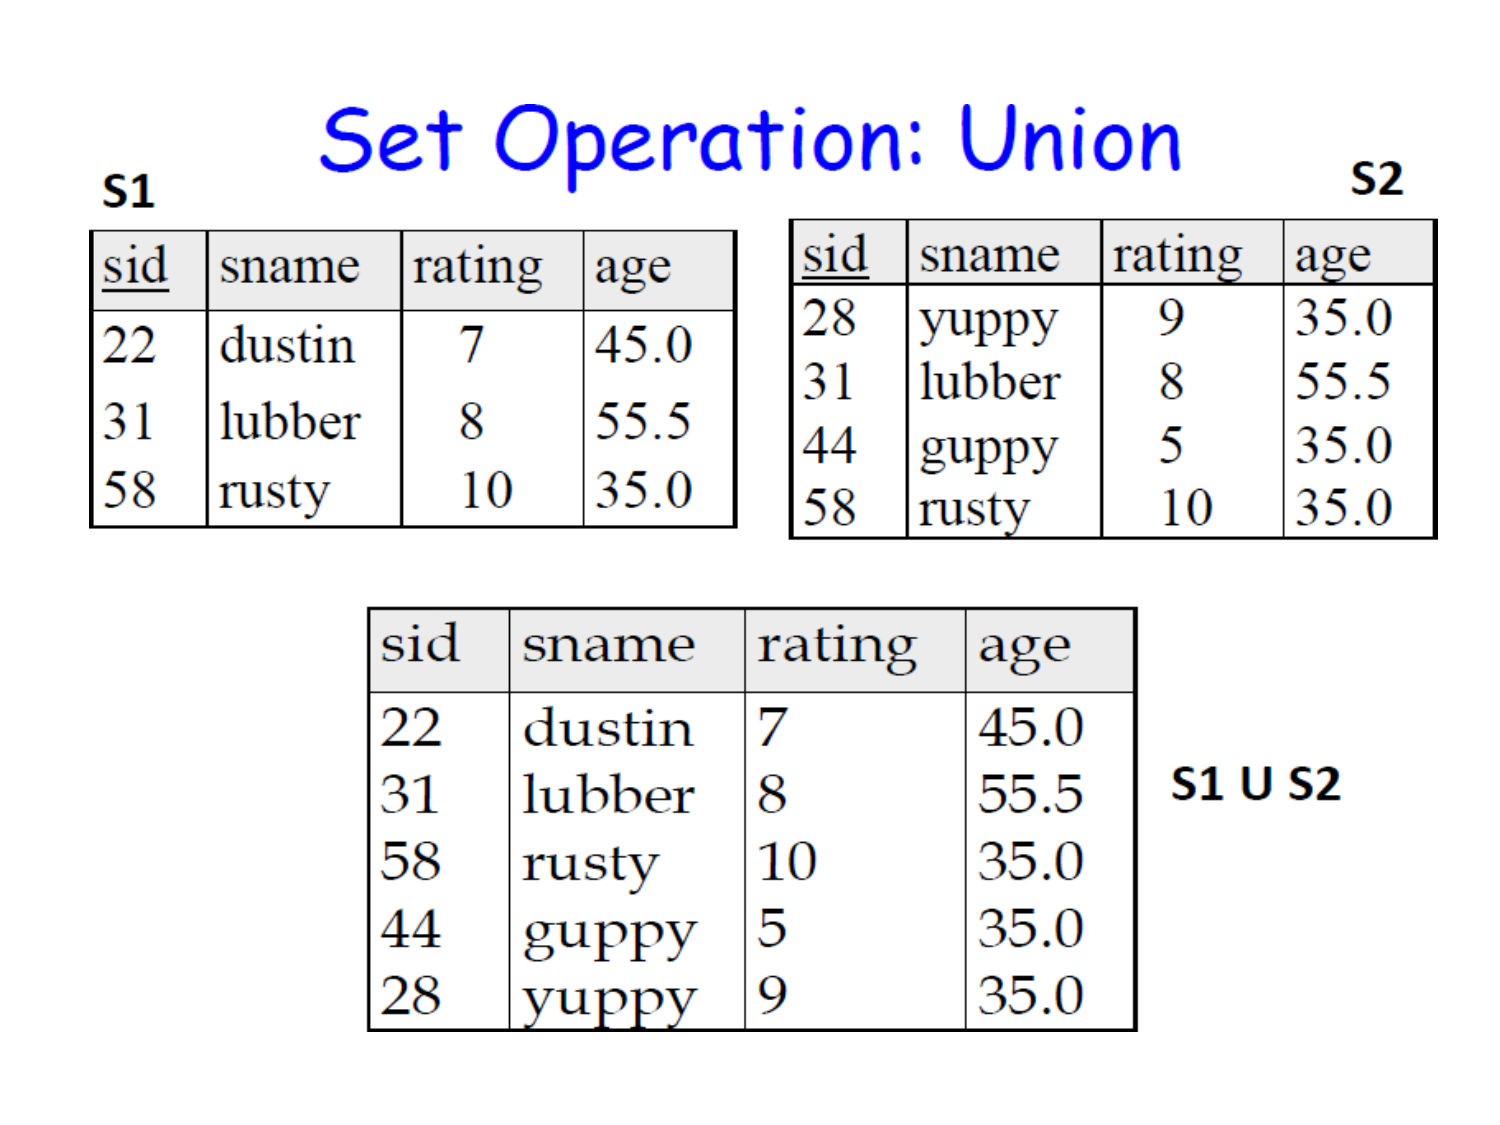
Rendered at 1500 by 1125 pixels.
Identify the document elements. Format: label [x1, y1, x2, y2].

picture [89, 104, 1438, 1032]
